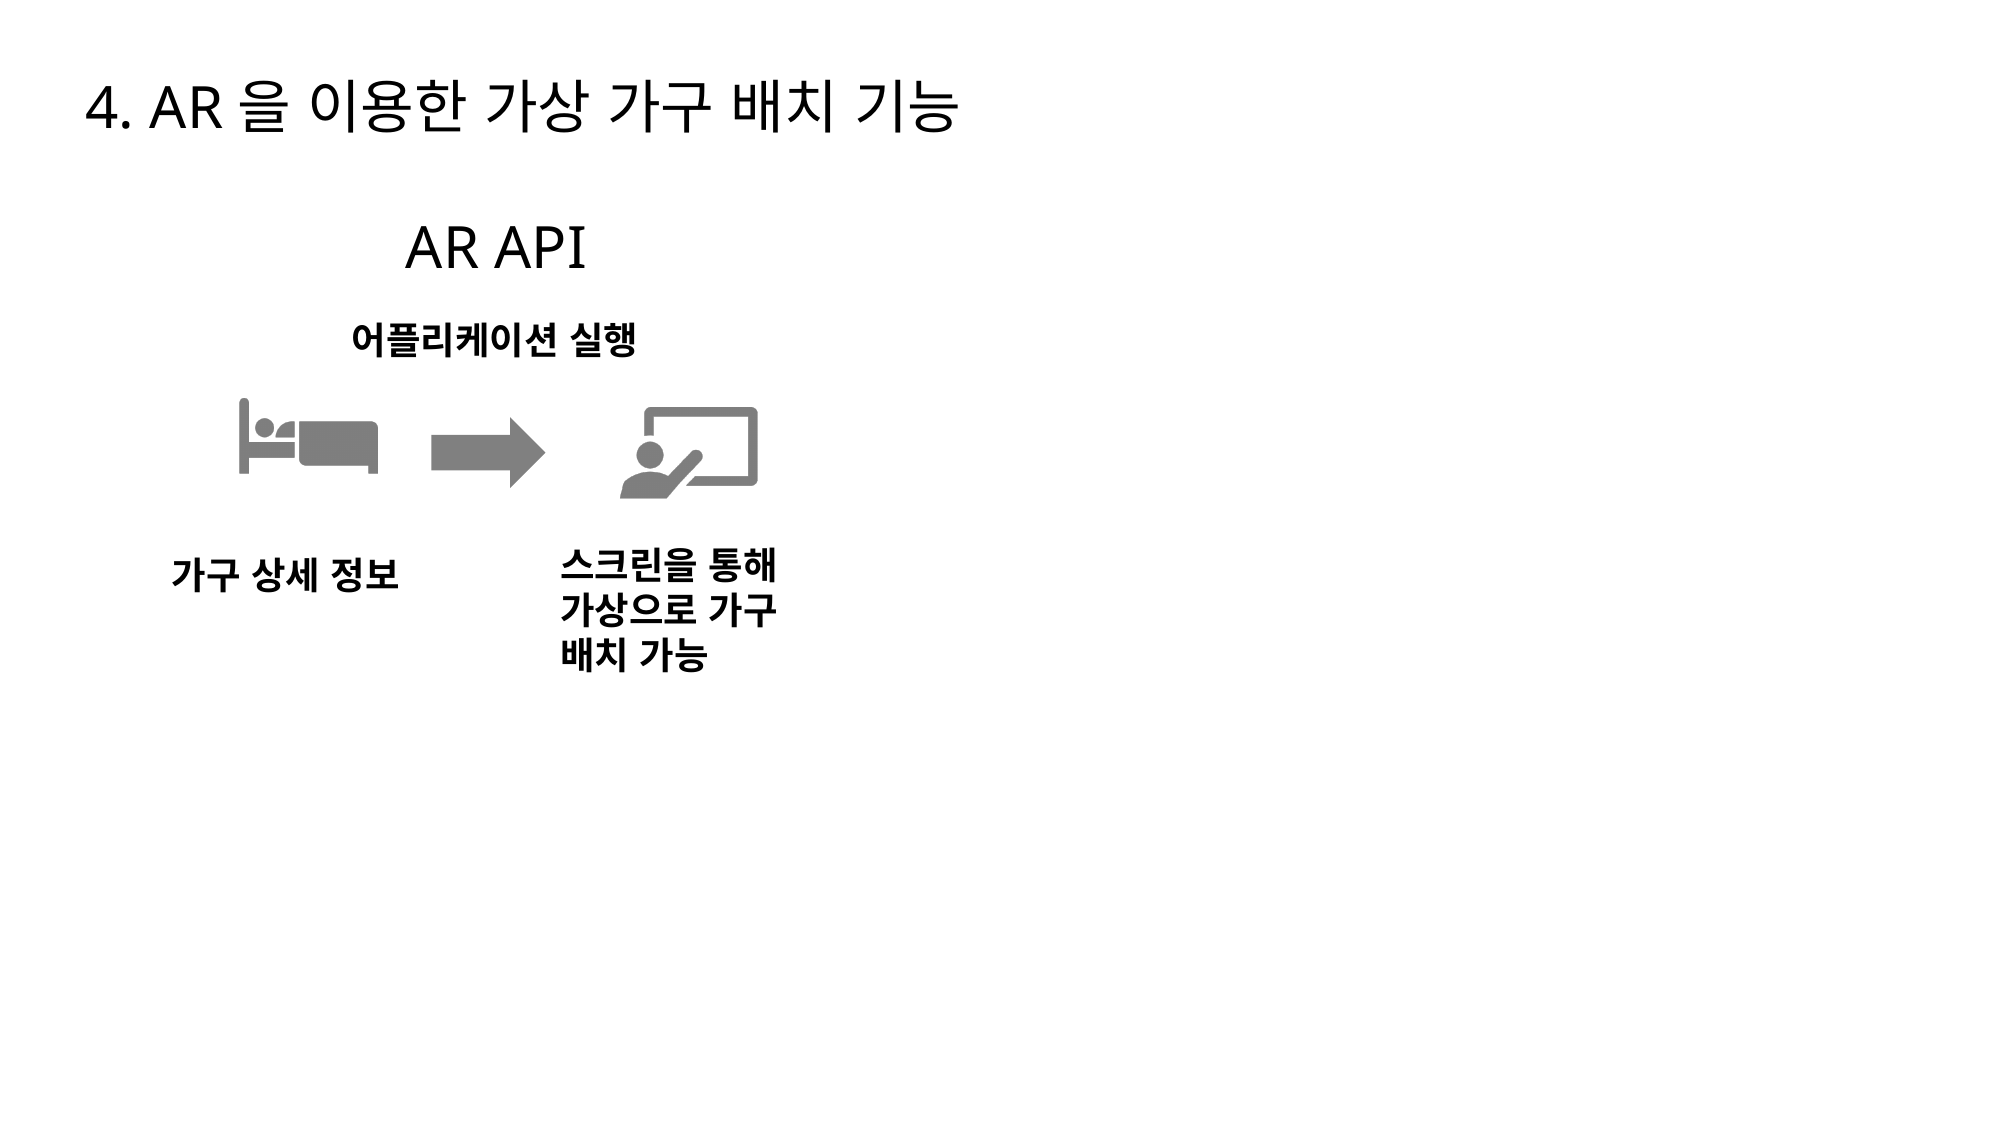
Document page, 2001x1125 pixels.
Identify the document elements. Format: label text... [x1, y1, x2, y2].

text_box [430, 414, 547, 491]
picture [233, 360, 384, 511]
text_box 가구 상세 정보 [157, 544, 460, 605]
picture [613, 377, 764, 528]
text_box 4. AR을 이용한 가상 가구 배치 기능 [71, 62, 1521, 358]
text_box AR API [391, 202, 866, 288]
text_box 스크린을 통해 가상으로 가구 배치 가능 [545, 534, 849, 685]
text_box 어플리케이션 실행 [337, 309, 689, 370]
